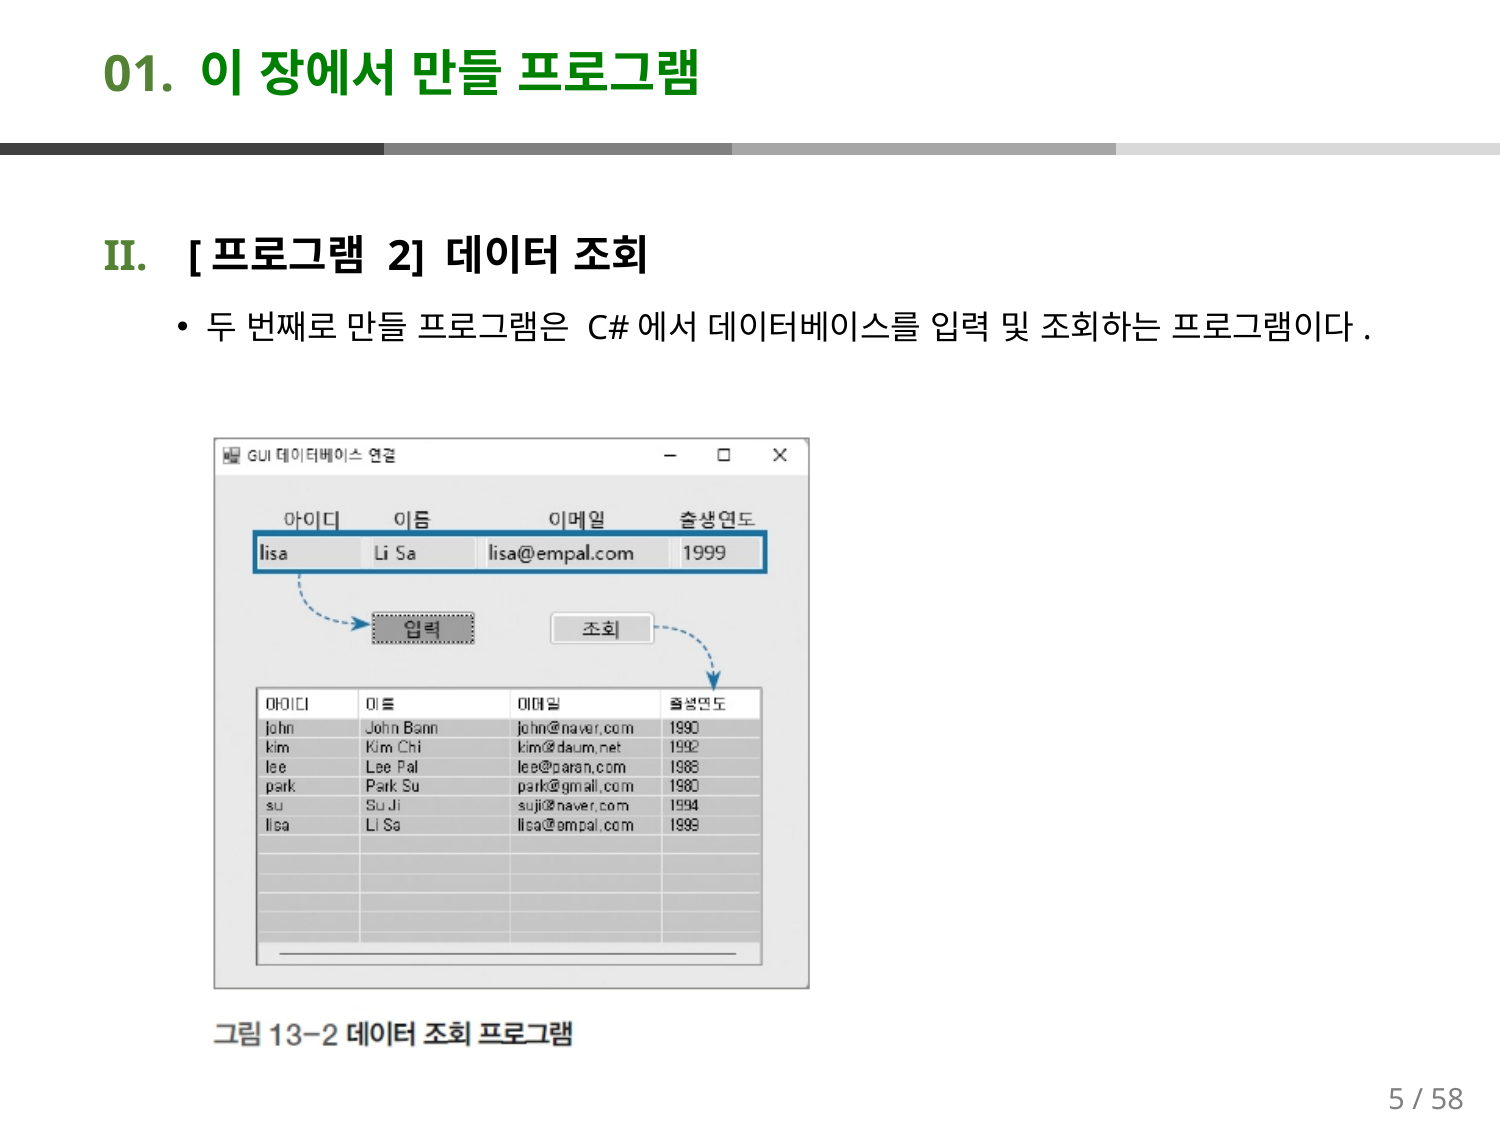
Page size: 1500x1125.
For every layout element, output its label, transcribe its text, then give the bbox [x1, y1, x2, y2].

title 01. 이 장에서 만들 프로그램 [88, 30, 1400, 121]
picture [206, 430, 821, 1049]
list [프로그램 2] 데이터 조회 두 번째로 만들 프로그램은 C#에서 데이터베이스를 입력 및 조회하는 프로그램이다. [88, 196, 1424, 1125]
